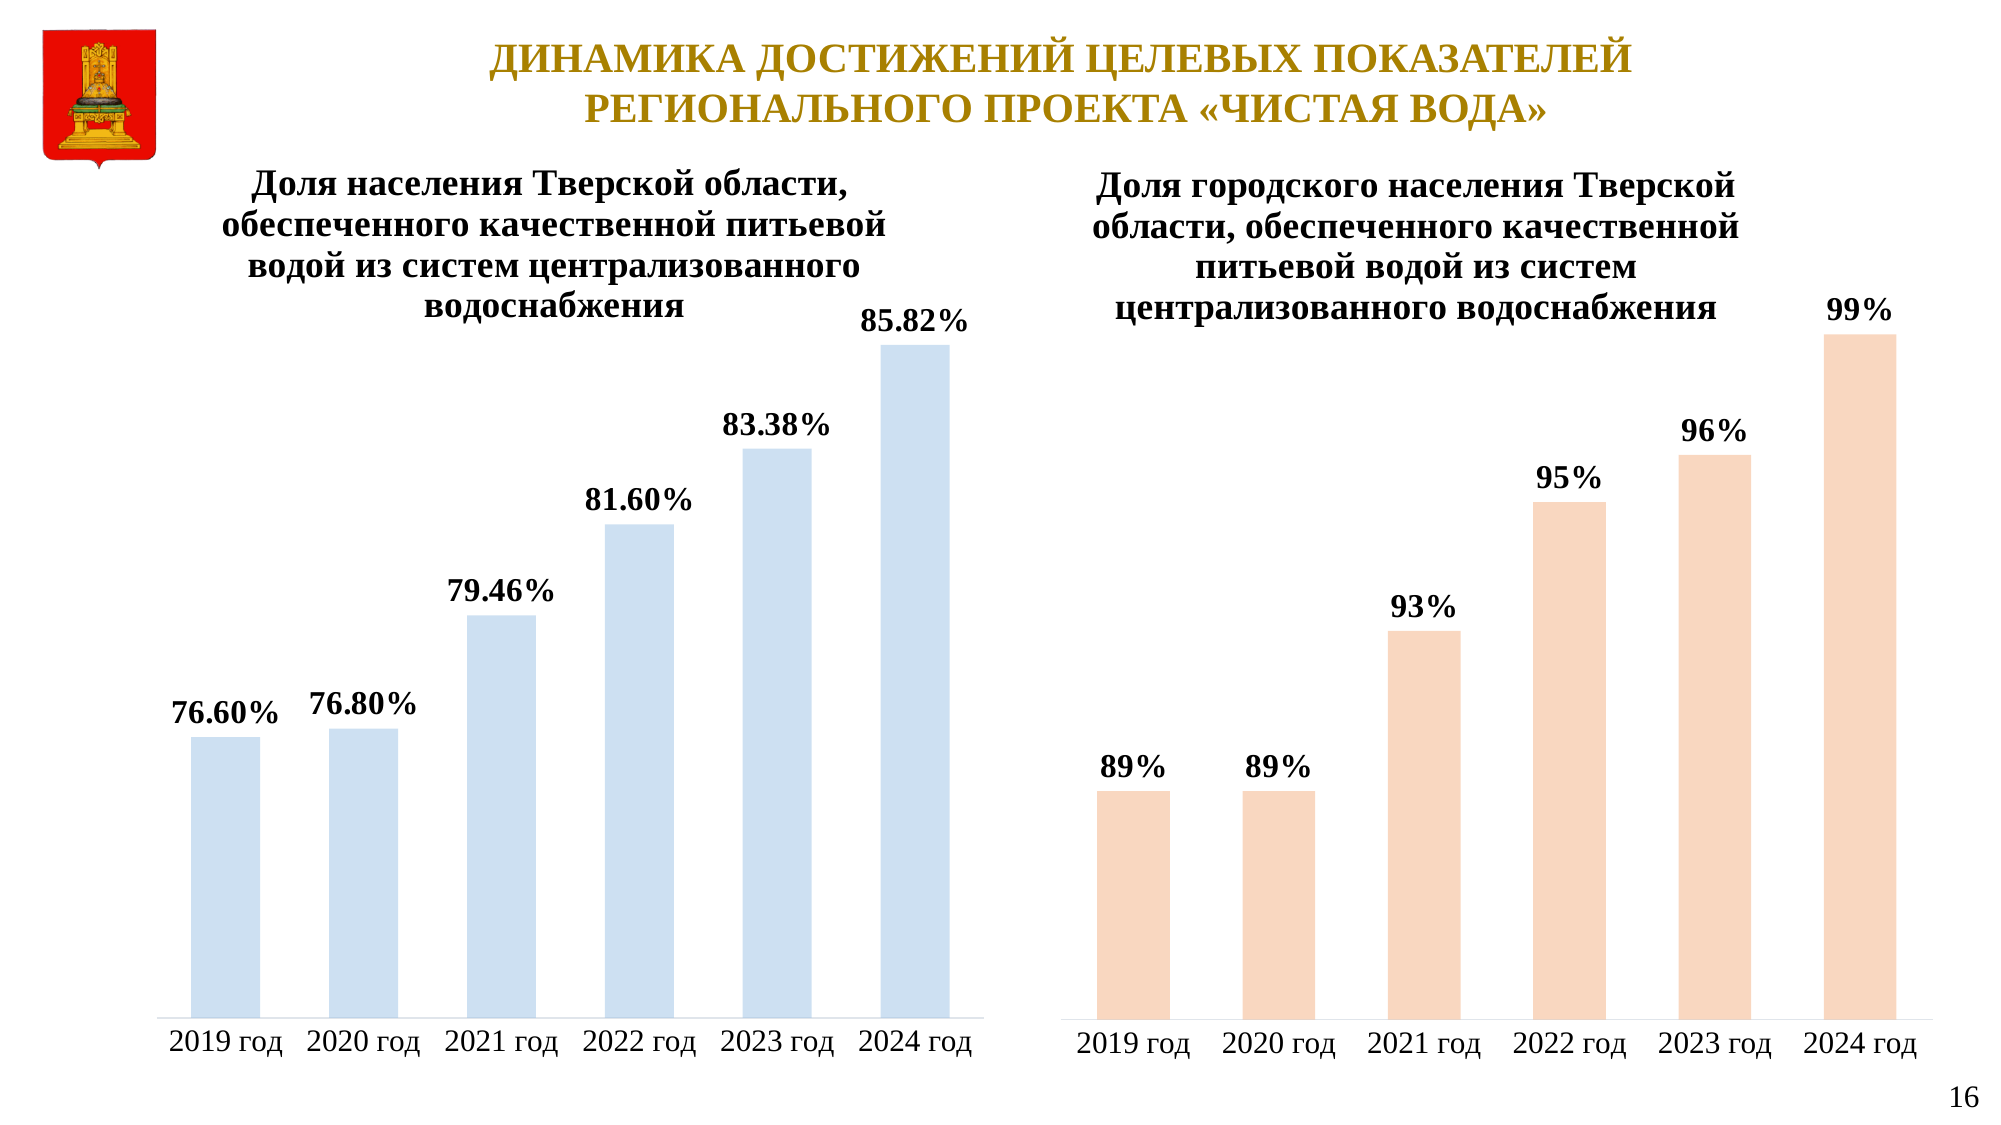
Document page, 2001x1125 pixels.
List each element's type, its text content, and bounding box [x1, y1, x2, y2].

text_box ДИНАМИКА ДОСТИЖЕНИЙ ЦЕЛЕВЫХ ПОКАЗАТЕЛЕЙ РЕГИОНАЛЬНОГО ПРОЕКТА «ЧИСТАЯ ВОДА» [184, 20, 1949, 141]
slide_number 16 [1928, 1065, 2000, 1125]
picture [39, 22, 164, 177]
chart [125, 143, 1016, 1096]
chart [1030, 145, 1964, 1098]
